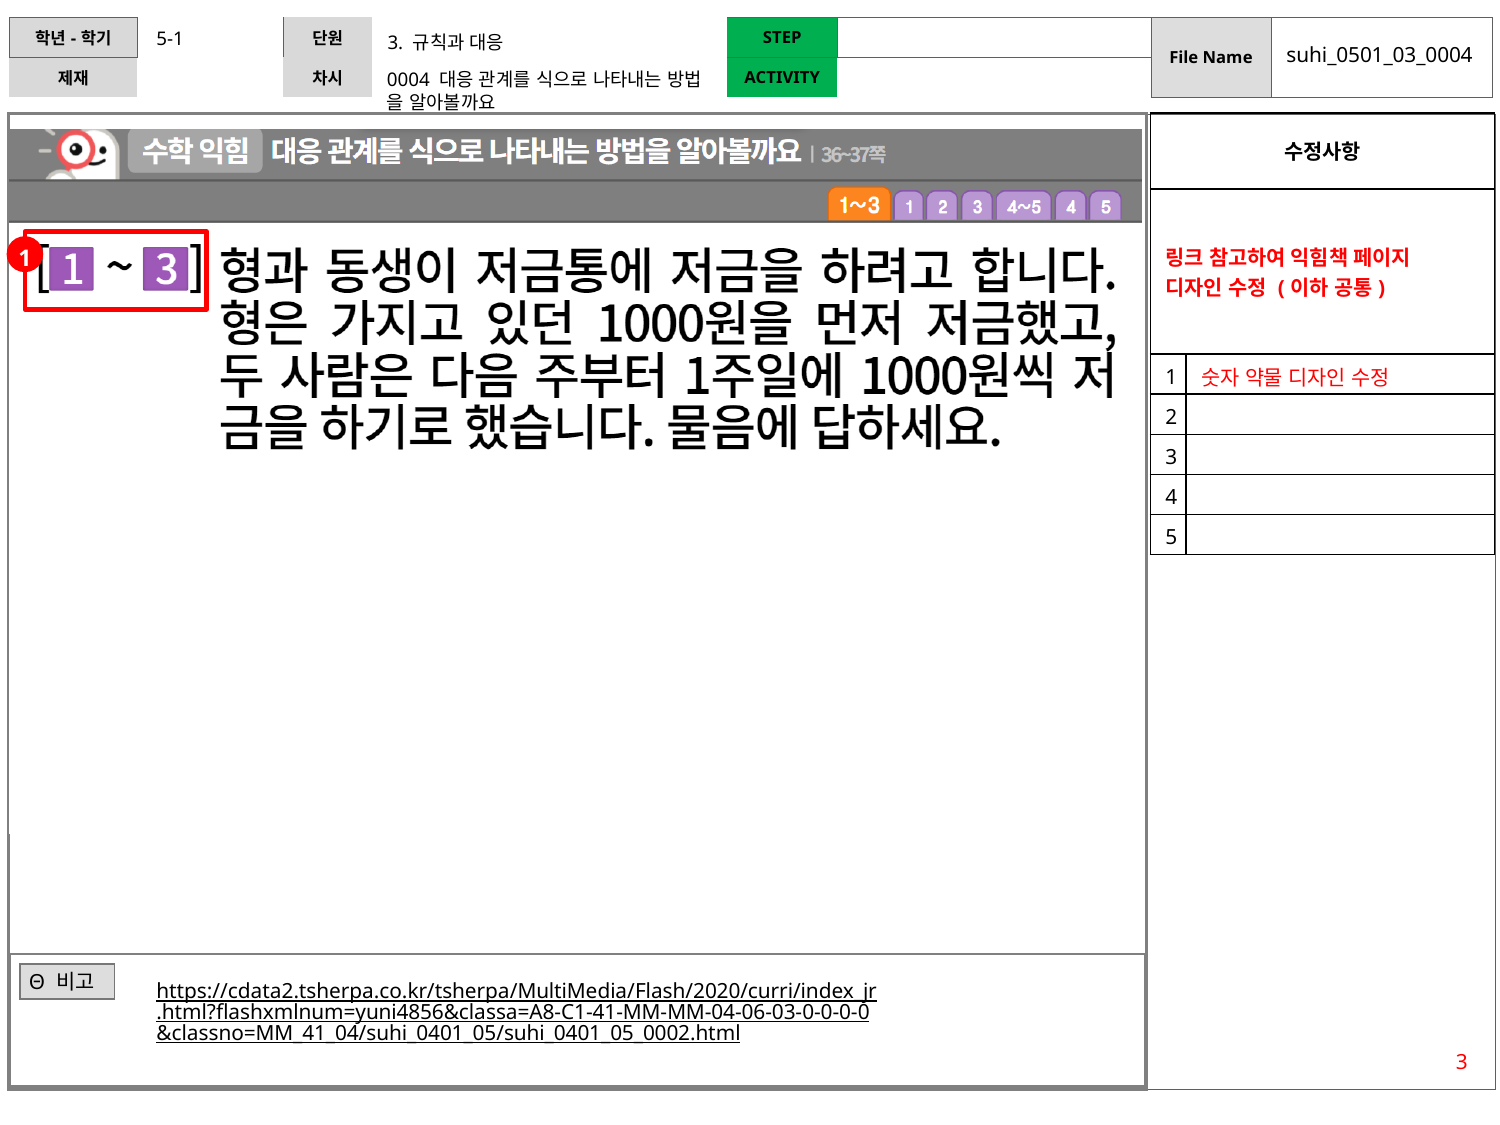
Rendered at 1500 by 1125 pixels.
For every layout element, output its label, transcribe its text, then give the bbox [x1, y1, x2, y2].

table_cell 숫자 약물 디자인 수정 [1187, 355, 1494, 393]
text_box 5-1 [141, 18, 284, 55]
text_box https://cdata2.tsherpa.co.kr/tsherpa/MultiMedia/Flash/2020/curri/index_jr.html?flashxmlnum=yuni4856&classa=A8-C1-41-MM-MM-04-06-03-0-0-0-0&classno=MM_41_04/suhi_0401_05/suhi_0401_05_0002.html [141, 970, 892, 1038]
table_cell [1187, 395, 1494, 434]
table_cell 4 [1151, 475, 1185, 514]
table_cell 2 [1151, 395, 1185, 434]
table_cell 1 [1151, 355, 1185, 393]
table_cell [1187, 475, 1494, 514]
table_cell 5 [1151, 515, 1185, 554]
table_cell 링크 참고하여 익힘책 페이지 디자인 수정 (이하 공통) [1151, 190, 1494, 353]
text_box 0004 대응 관계를 식으로 나타내는 방법 을 알아볼까요 [372, 60, 750, 96]
text_box 3. 규칙과 대응 [372, 23, 828, 48]
table_cell [1187, 435, 1494, 474]
text_box suhi_0501_03_0004 [1271, 34, 1500, 75]
table_cell [1187, 515, 1494, 554]
picture [8, 129, 1142, 835]
table_cell 3 [1151, 435, 1185, 474]
table_header 수정사항 [1151, 114, 1494, 188]
